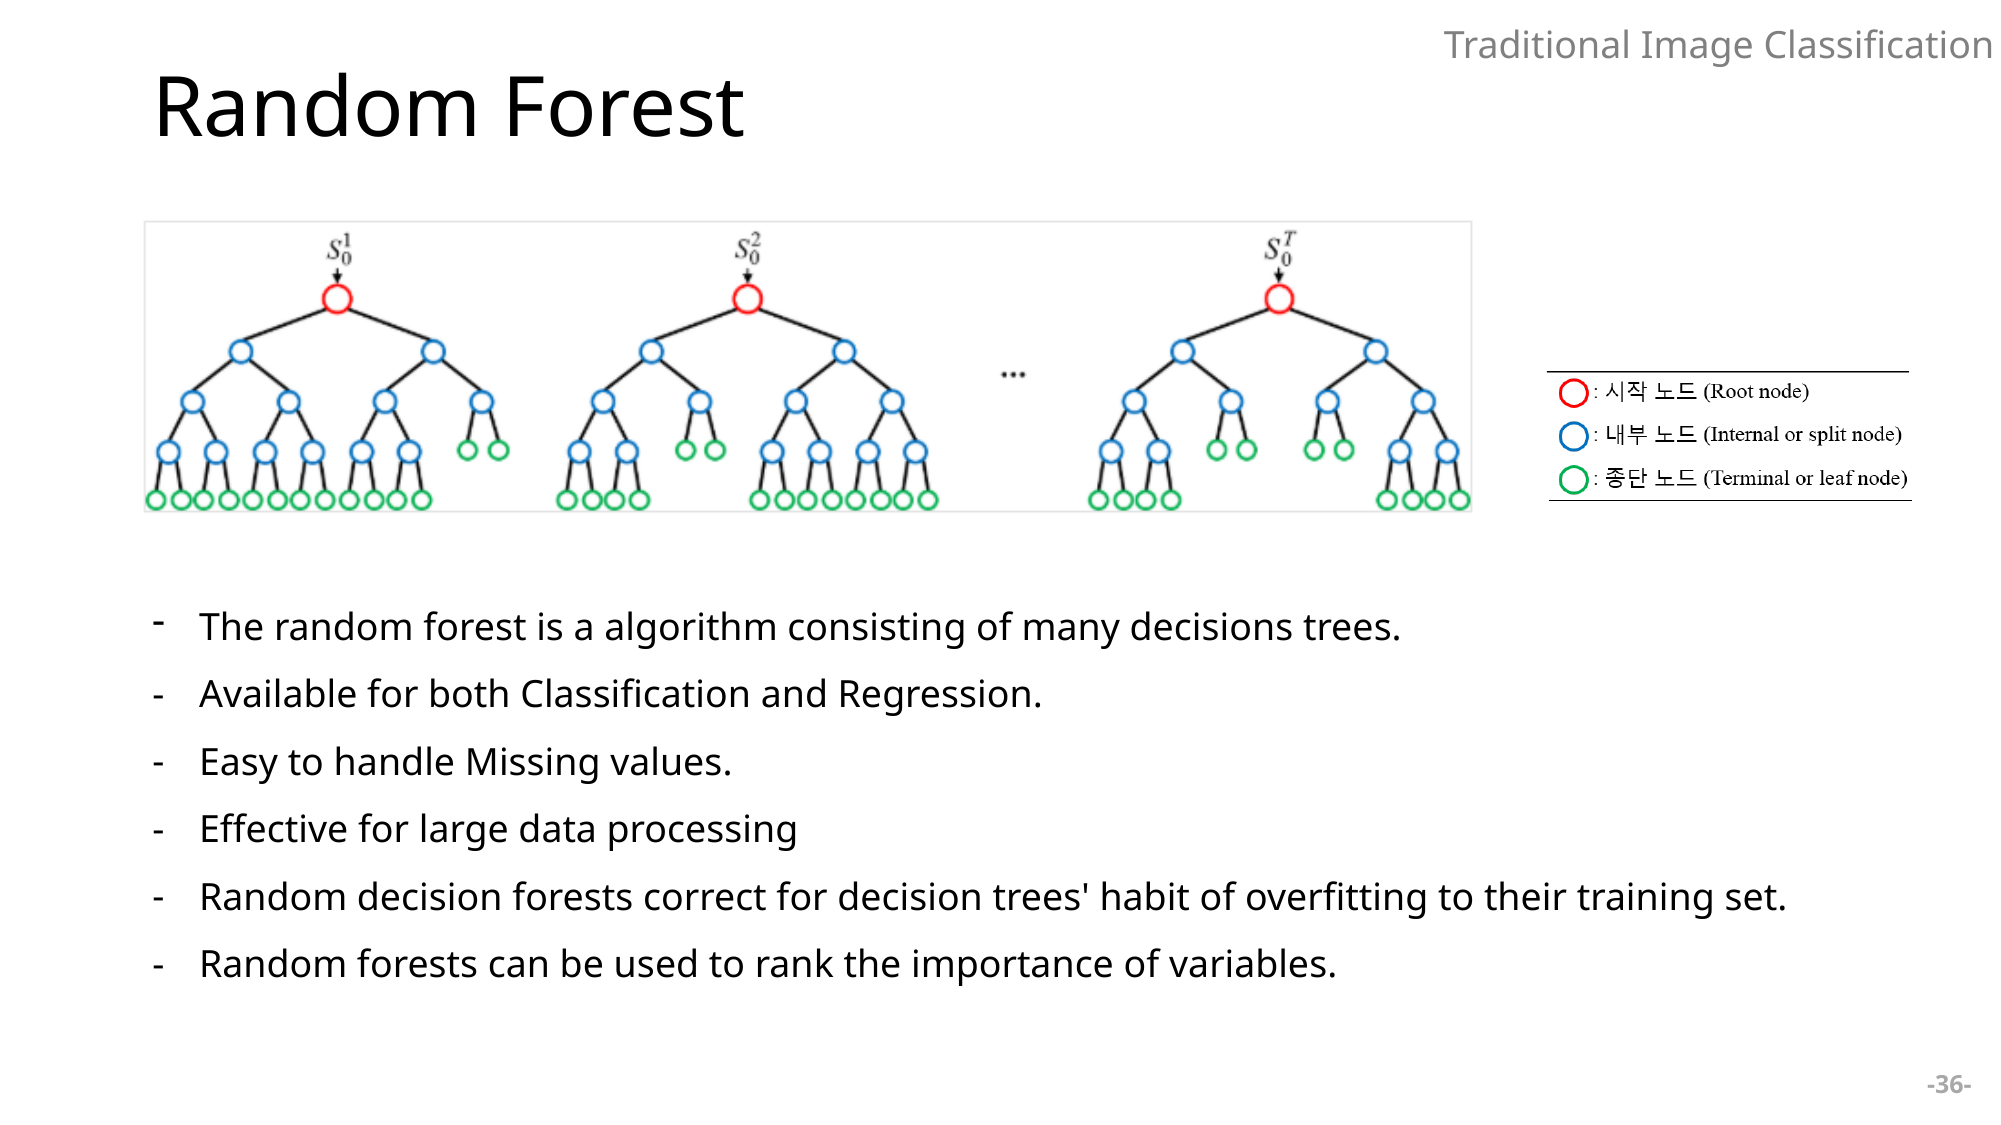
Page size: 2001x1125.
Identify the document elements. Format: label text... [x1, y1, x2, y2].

slide_number -36- [1912, 1055, 2000, 1115]
picture [137, 212, 1480, 523]
text_box The random forest is a algorithm consisting of many decisions trees. Available for both Classification and Regression. Easy to handle Missing values. Effective for large data processing Random decision forests correct for decision trees' habit of overfitting to their training set. Random forests can be used to rank the importance of variables. [137, 572, 1821, 993]
text_box Random Forest [137, 46, 1502, 161]
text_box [1546, 369, 1913, 501]
text_box Traditional Image Classification [1428, 13, 2000, 73]
